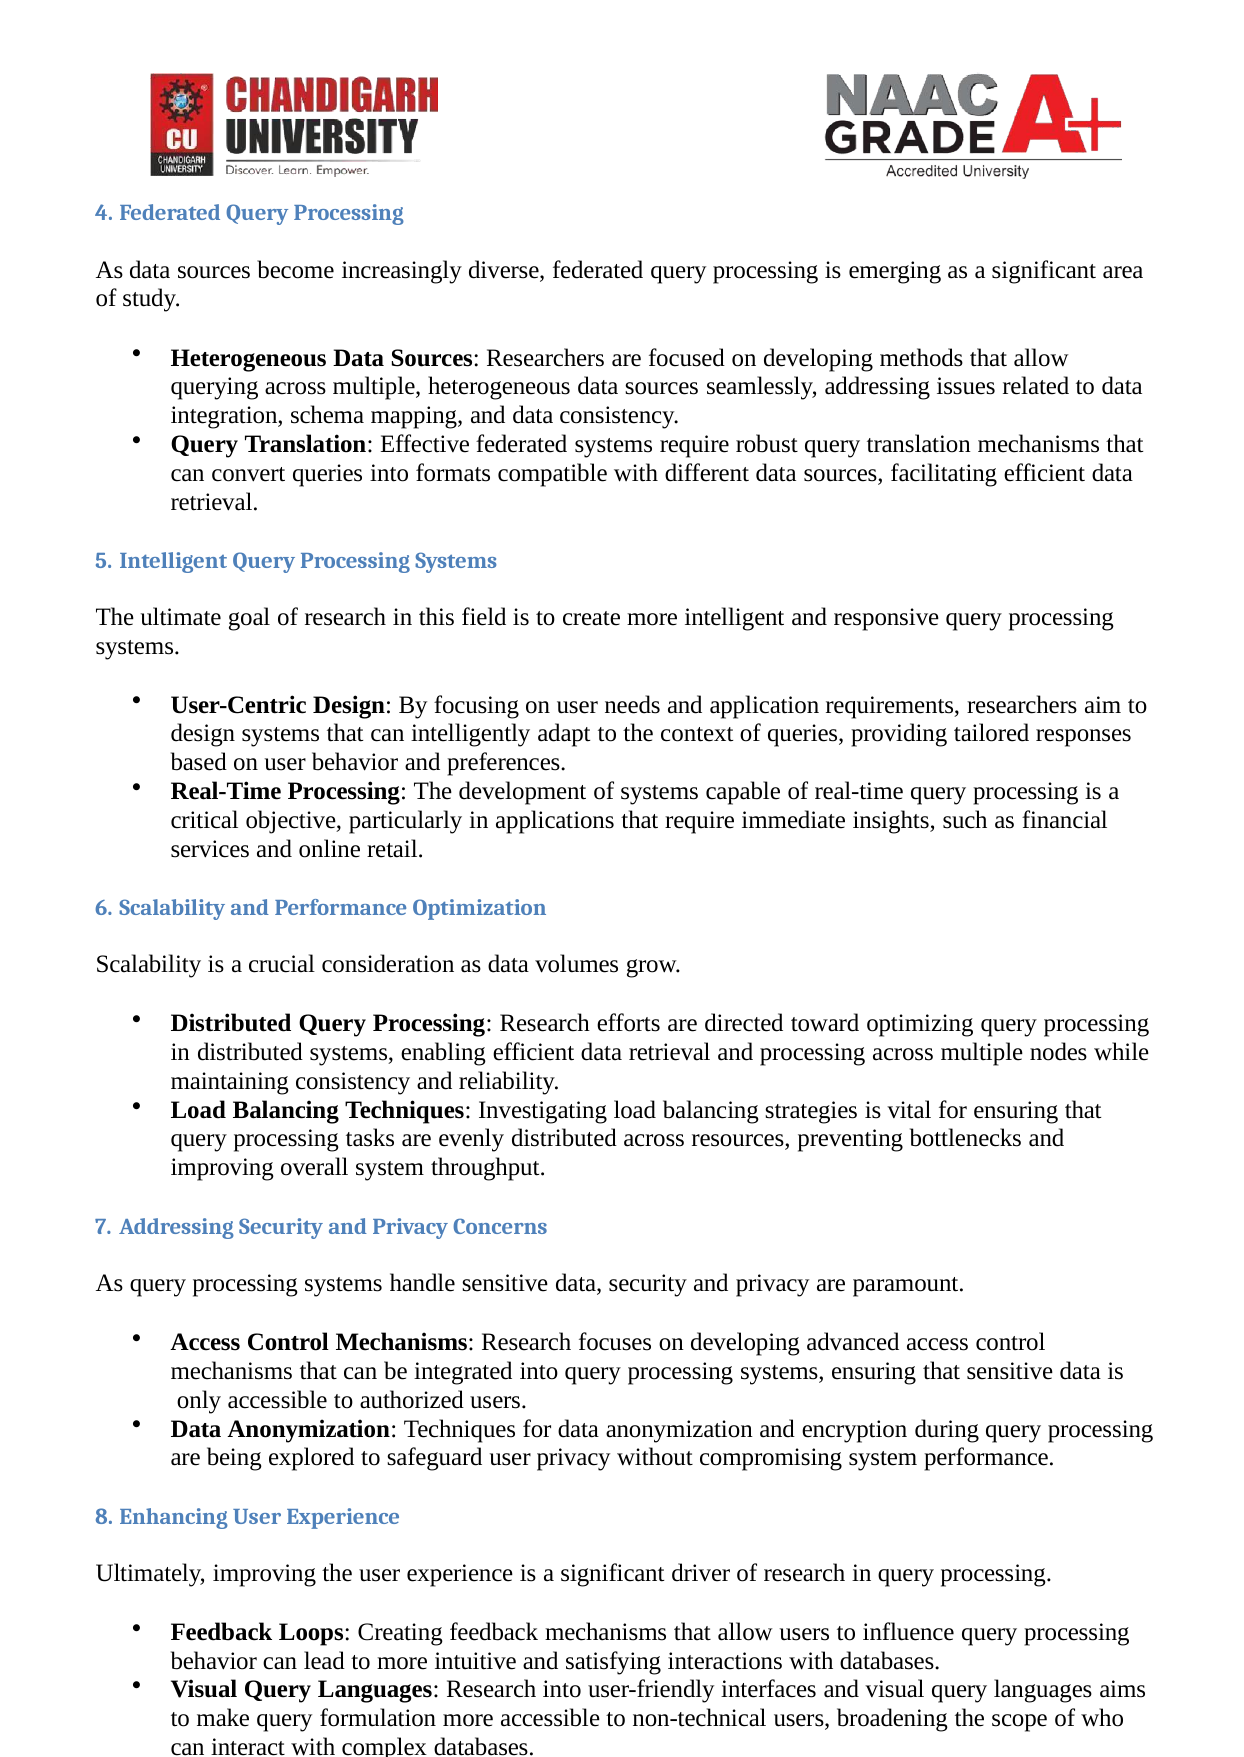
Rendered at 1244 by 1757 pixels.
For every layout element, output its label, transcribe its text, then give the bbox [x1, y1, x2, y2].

text_box Federated Query Processing As data sources become increasingly diverse, federated query processing is emerging as a significant area of study. Heterogeneous Data Sources: Researchers are focused on developing methods that allow querying across multiple, heterogeneous data sources seamlessly, addressing issues related to data integration, schema mapping, and data consistency. Query Translation: Effective federated systems require robust query translation mechanisms that can convert queries into formats compatible with different data sources, facilitating efficient data retrieval. Intelligent Query Processing Systems The ultimate goal of research in this field is to create more intelligent and responsive query processing systems. User-Centric Design: By focusing on user needs and application requirements, researchers aim to design systems that can intelligently adapt to the context of queries, providing tailored responses based on user behavior and preferences. Real-Time Processing: The development of systems capable of real-time query processing is a critical objective, particularly in applications that require immediate insights, such as financial services and online retail. Scalability and Performance Optimization Scalability is a crucial consideration as data volumes grow. Distributed Query Processing: Research efforts are directed toward optimizing query processing in distributed systems, enabling efficient data retrieval and processing across multiple nodes while maintaining consistency and reliability. Load Balancing Techniques: Investigating load balancing strategies is vital for ensuring that query processing tasks are evenly distributed across resources, preventing bottlenecks and improving overall system throughput. Addressing Security and Privacy Concerns As query processing systems handle sensitive data, security and privacy are paramount. Access Control Mechanisms: Research focuses on developing advanced access control mechanisms that can be integrated into query processing systems, ensuring that sensitive data is only accessible to authorized users. Data Anonymization: Techniques for data anonymization and encryption during query processing are being explored to safeguard user privacy without compromising system performance. Enhancing User Experience Ultimately, improving the user experience is a significant driver of research in query processing. Feedback Loops: Creating feedback mechanisms that allow users to influence query processing behavior can lead to more intuitive and satisfying interactions with databases. Visual Query Languages: Research into user-friendly interfaces and visual query languages aims to make query formulation more accessible to non-technical users, broadening the scope of who can interact with complex databases. [93, 195, 1163, 1757]
picture [824, 72, 1122, 179]
picture [150, 73, 438, 177]
